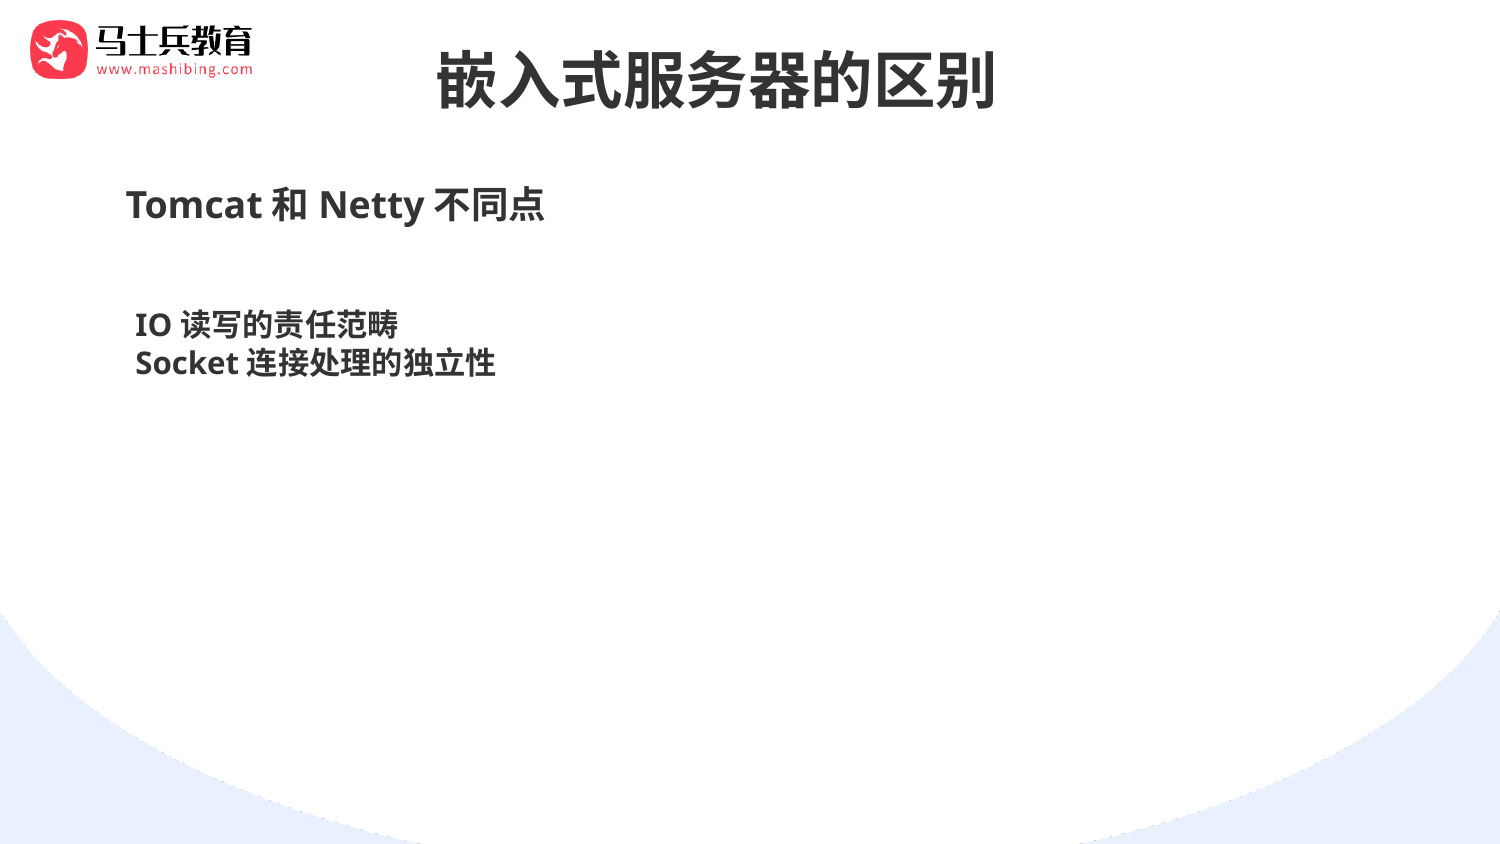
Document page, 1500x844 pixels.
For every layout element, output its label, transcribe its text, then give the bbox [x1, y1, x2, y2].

picture [0, 610, 1500, 844]
picture [30, 20, 252, 79]
text_box 嵌入式服务器的区别 [420, 0, 1118, 184]
text_box Tomcat和Netty不同点 [110, 161, 593, 246]
text_box IO读写的责任范畴 Socket连接处理的独立性 [120, 282, 1217, 403]
